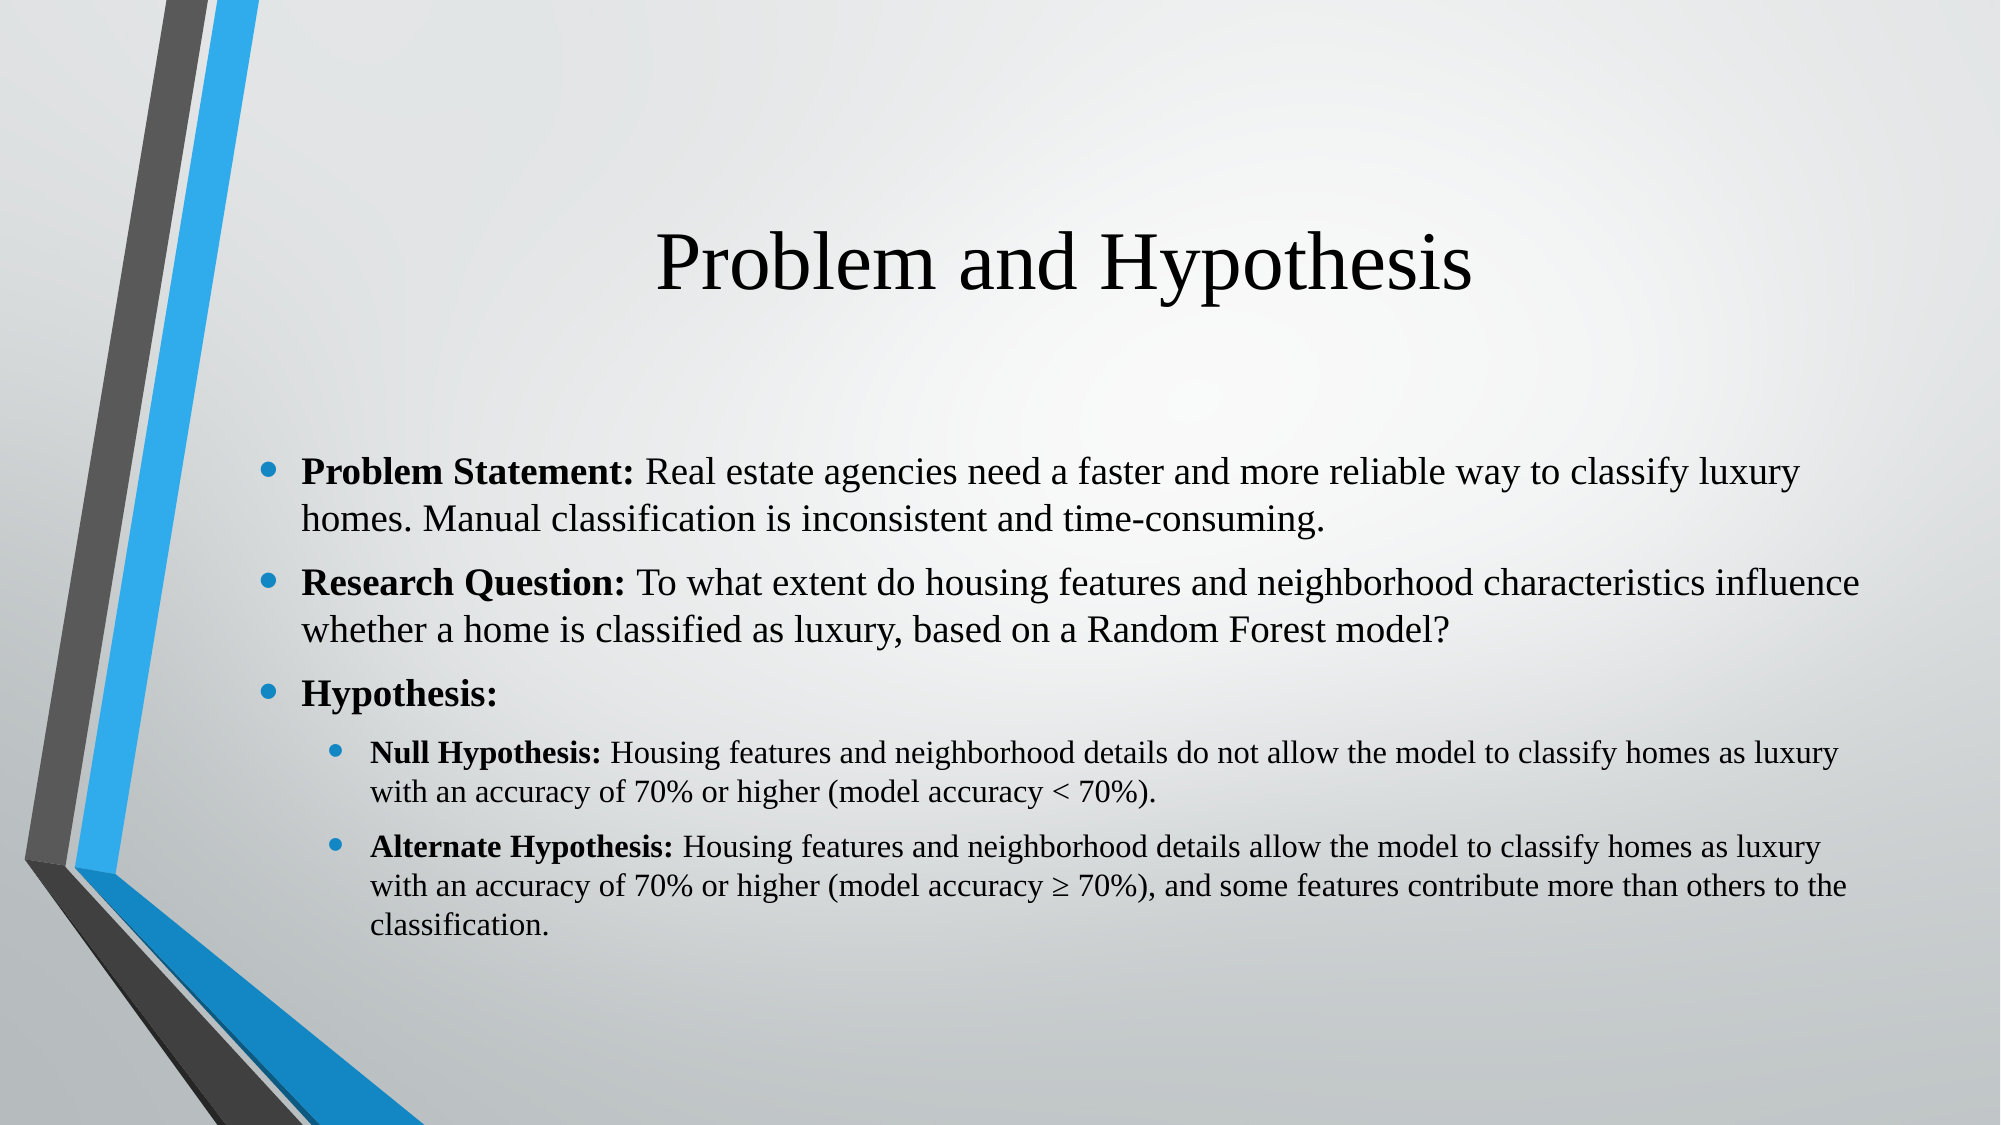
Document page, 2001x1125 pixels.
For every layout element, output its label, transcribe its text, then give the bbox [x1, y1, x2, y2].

list Problem Statement: Real estate agencies need a faster and more reliable way to classify luxury homes. Manual classification is inconsistent and time-consuming. Research Question: To what extent do housing features and neighborhood characteristics influence whether a home is classified as luxury, based on a Random Forest model? Hypothesis: Null Hypothesis: Housing features and neighborhood details do not allow the model to classify homes as luxury with an accuracy of 70% or higher (model accuracy < 70%). Alternate Hypothesis: Housing features and neighborhood details allow the model to classify homes as luxury with an accuracy of 70% or higher (model accuracy ≥ 70%), and some features contribute more than others to the classification. [243, 437, 1887, 950]
title Problem and Hypothesis [243, 112, 1887, 400]
